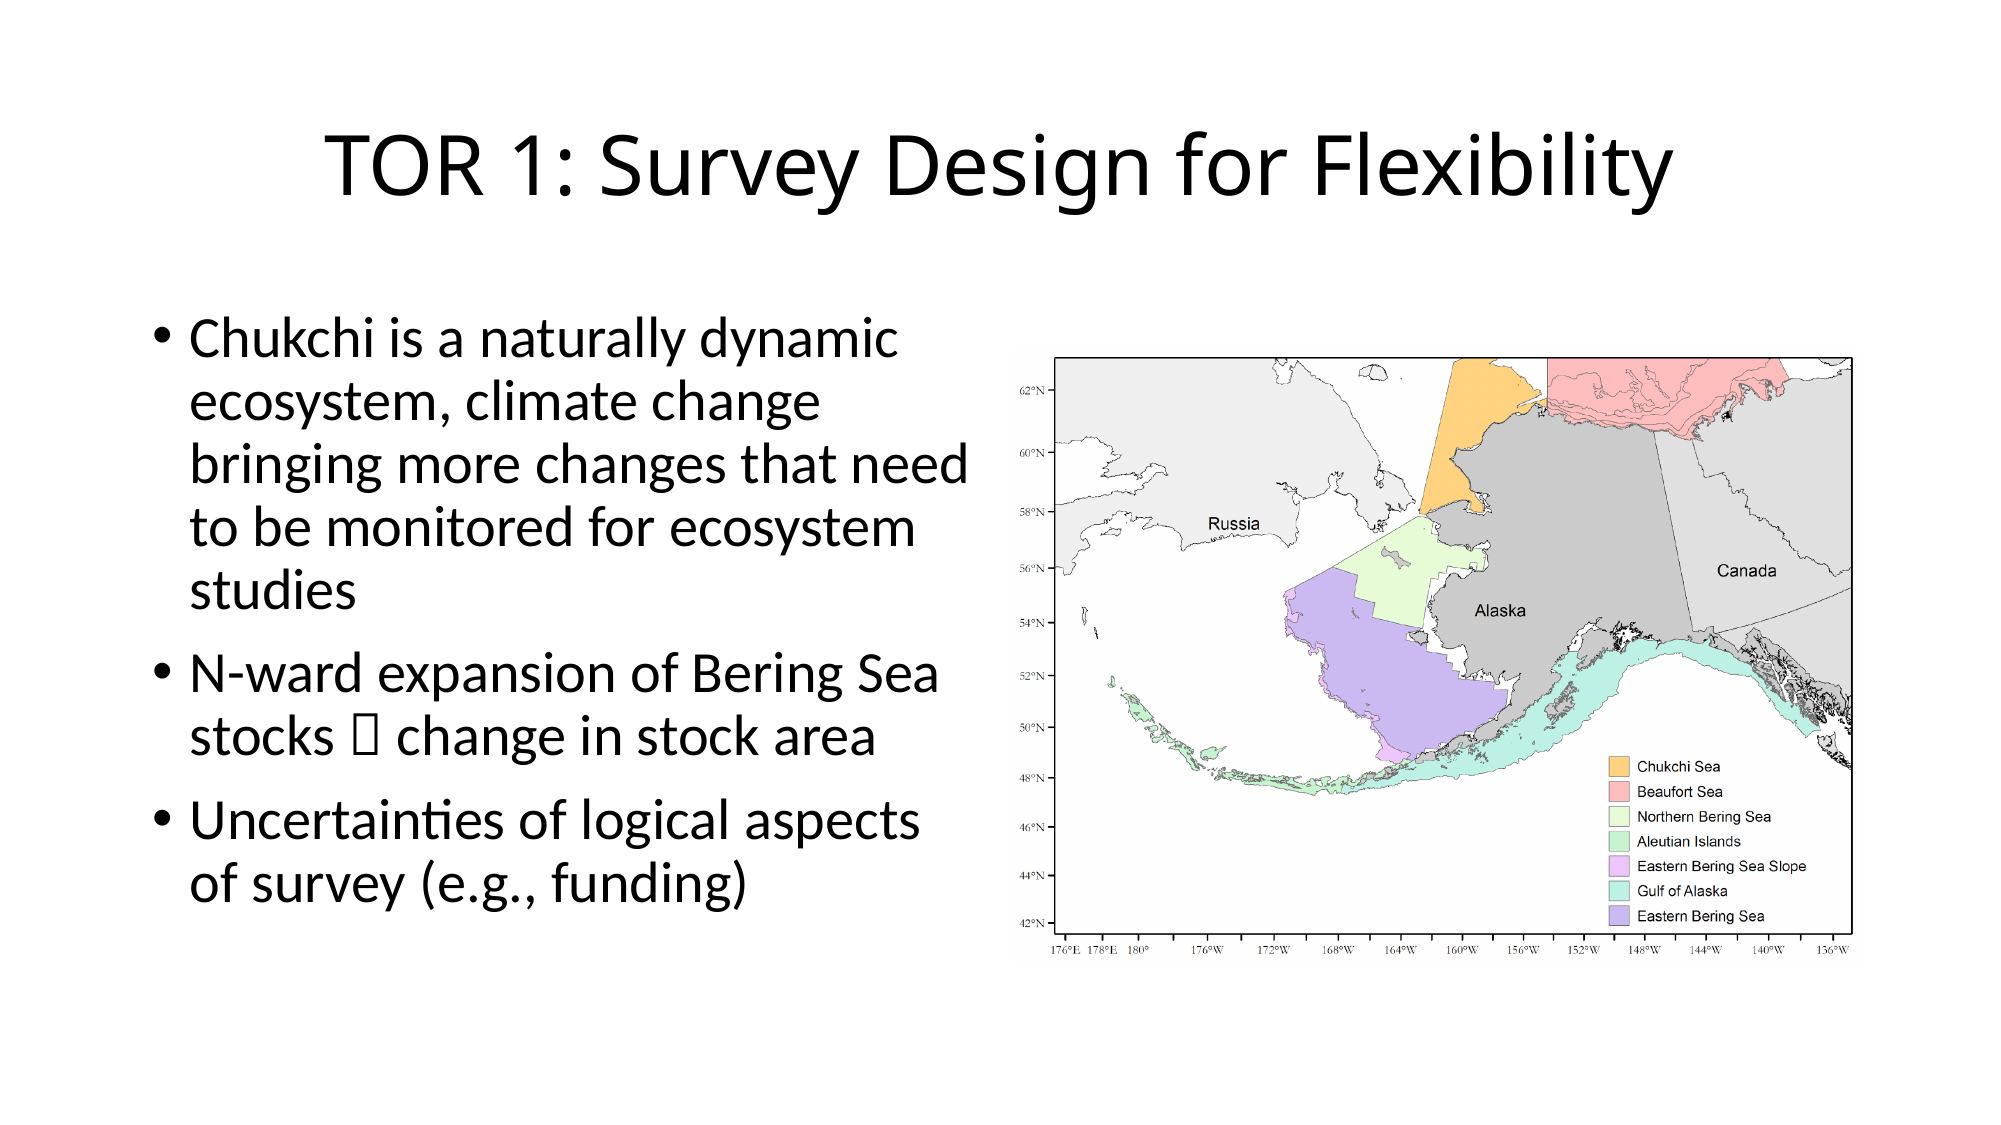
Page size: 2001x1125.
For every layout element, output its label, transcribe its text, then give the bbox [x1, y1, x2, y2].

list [1012, 348, 1863, 964]
list Chukchi is a naturally dynamic ecosystem, climate change bringing more changes that need to be monitored for ecosystem studies N-ward expansion of Bering Sea stocks  change in stock area Uncertainties of logical aspects of survey (e.g., funding) [137, 299, 988, 1014]
title TOR 1: Survey Design for Flexibility [137, 59, 1863, 278]
